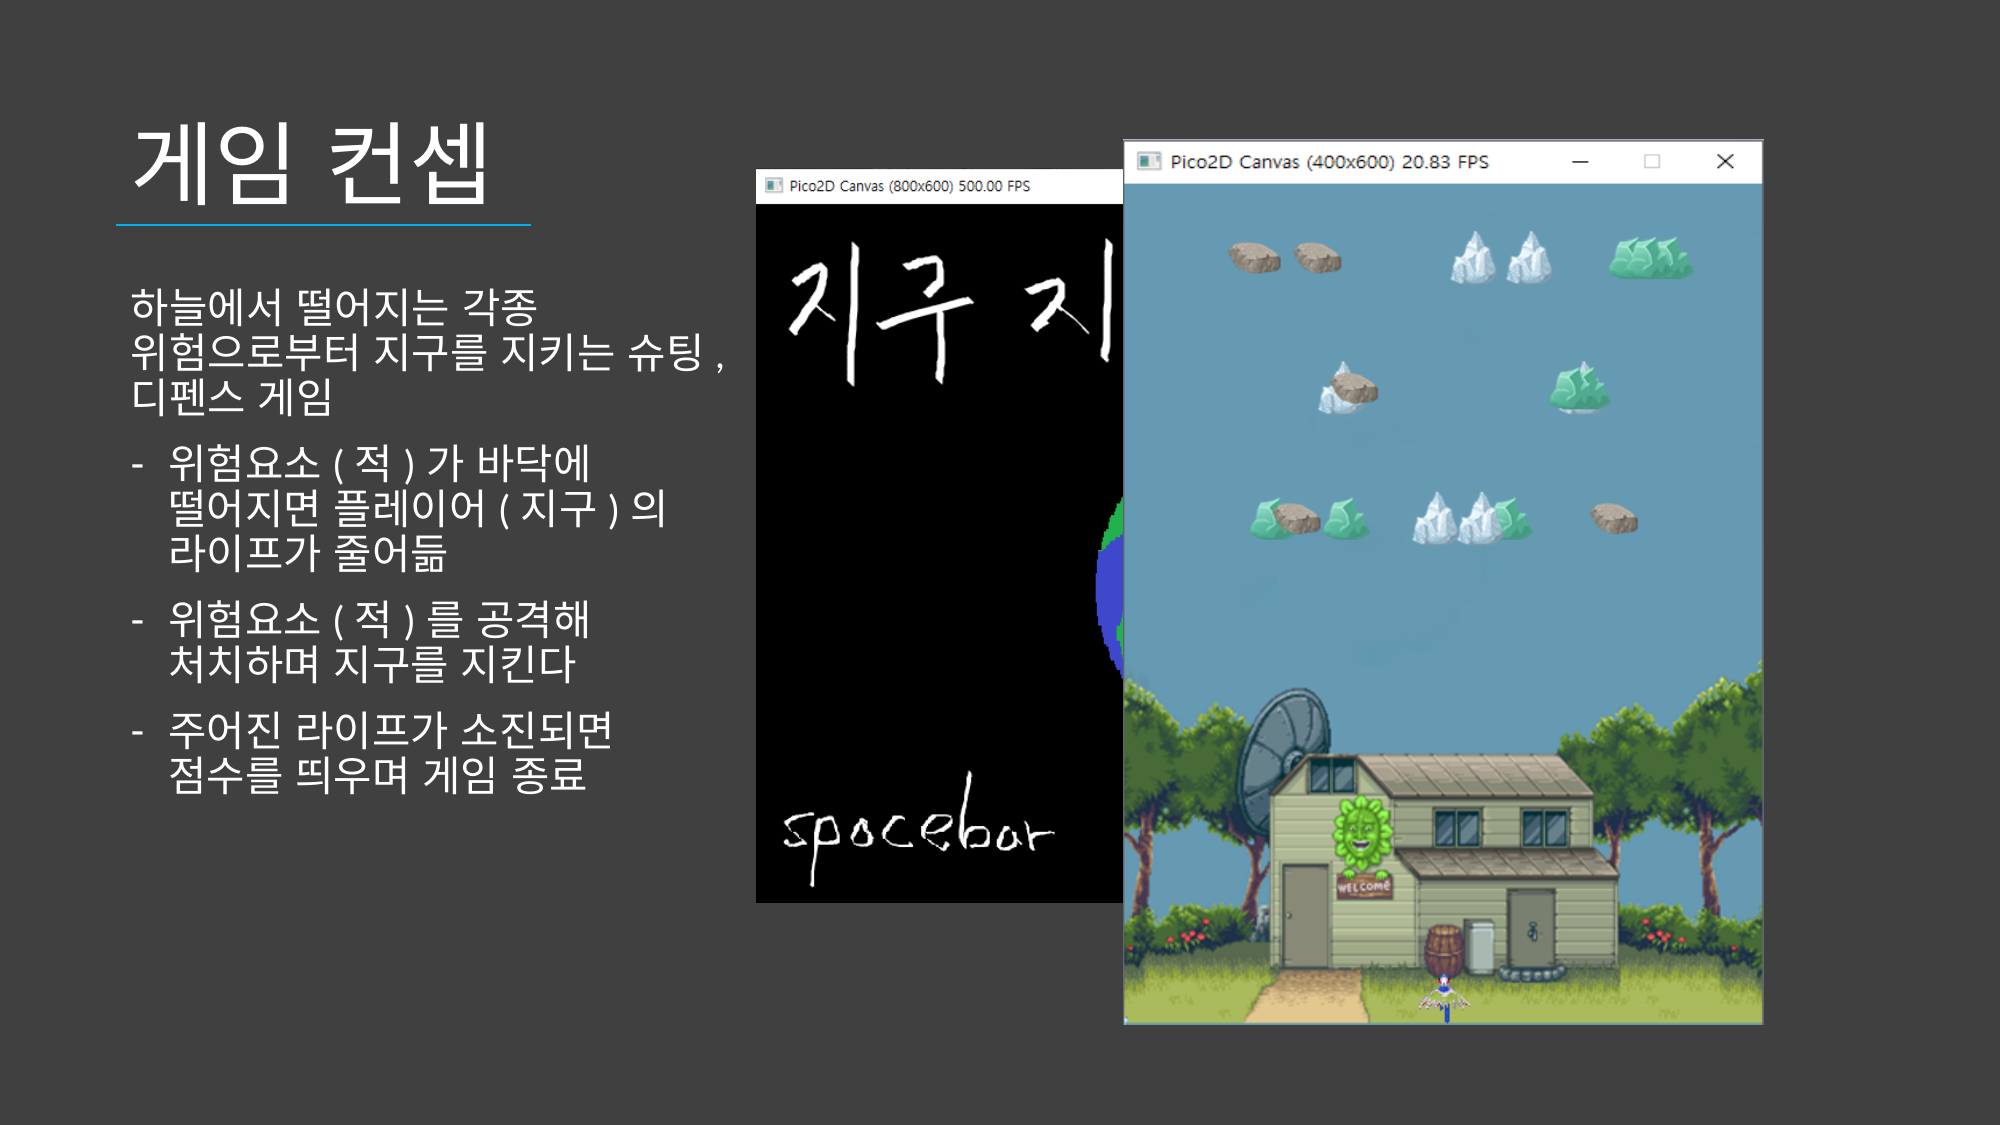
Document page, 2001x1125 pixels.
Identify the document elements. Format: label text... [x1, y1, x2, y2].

title 게임 컨셉 [115, 59, 1841, 278]
picture [756, 139, 1765, 1025]
list 하늘에서 떨어지는 각종 위험으로부터 지구를 지키는 슈팅,디펜스 게임 위험요소(적)가 바닥에 떨어지면 플레이어(지구)의 라이프가 줄어듦 위험요소(적)를 공격해 처치하며 지구를 지킨다 주어진 라이프가 소진되면 점수를 띄우며 게임 종료 [115, 279, 741, 1025]
